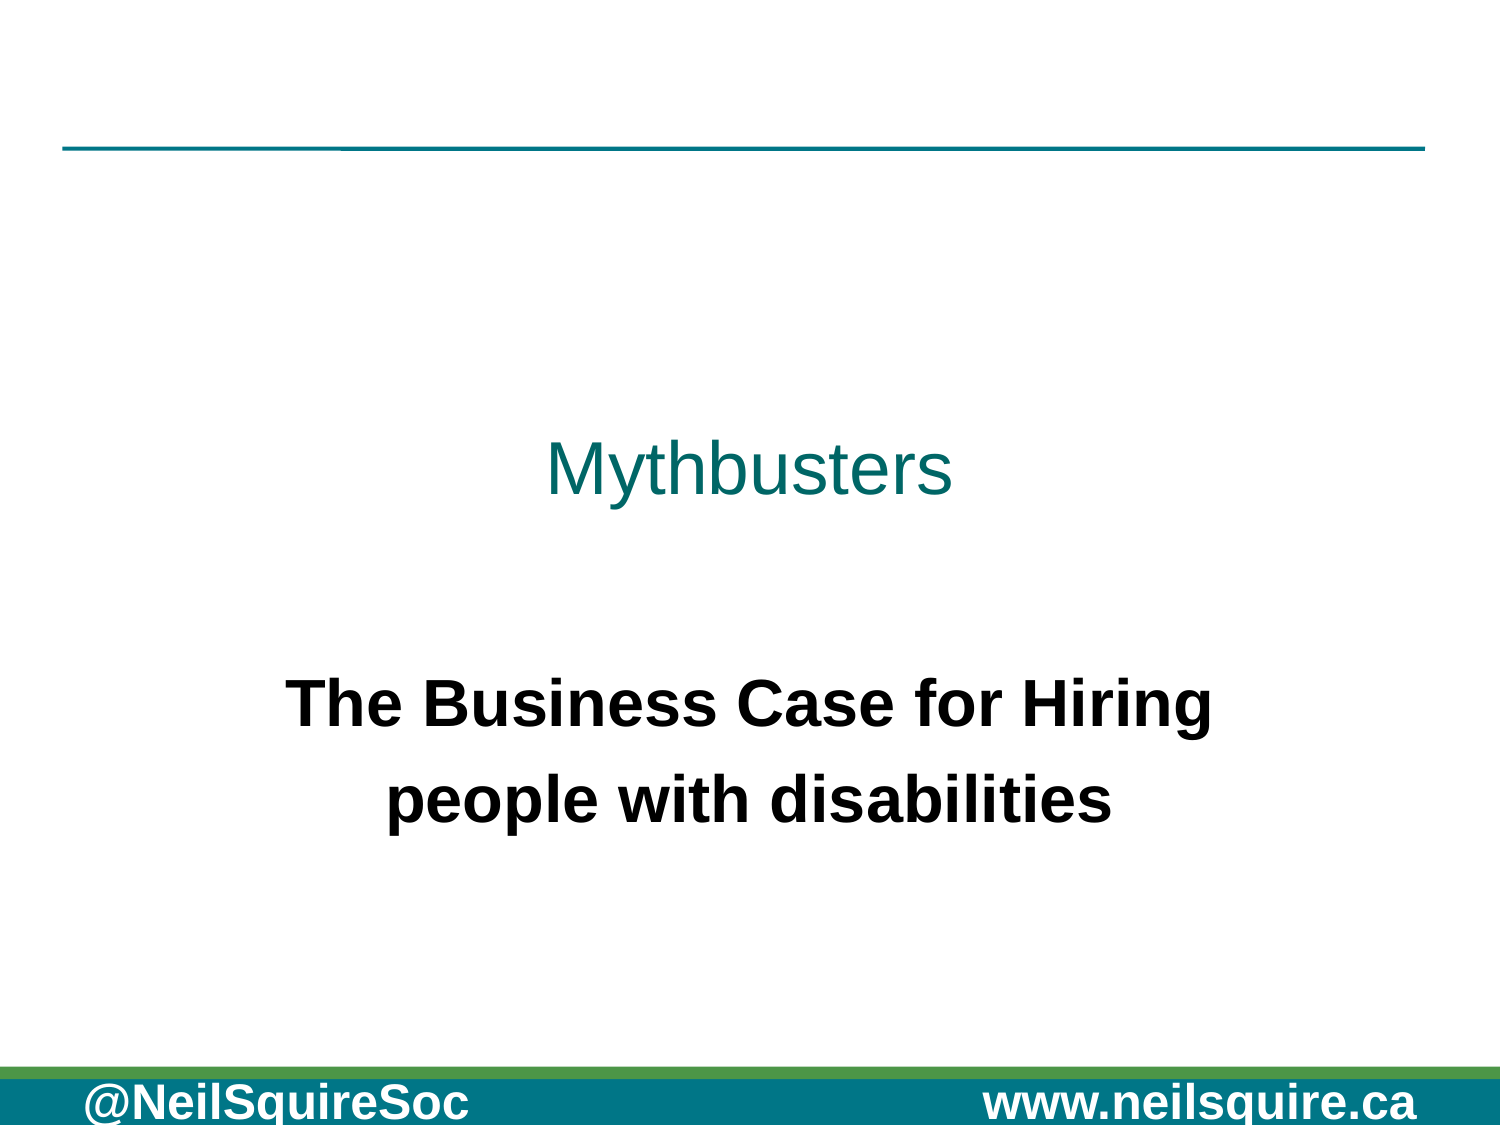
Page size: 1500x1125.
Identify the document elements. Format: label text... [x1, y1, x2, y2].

subtitle The Business Case for Hiring people with disabilities [225, 637, 1275, 925]
title Mythbusters [112, 349, 1388, 591]
